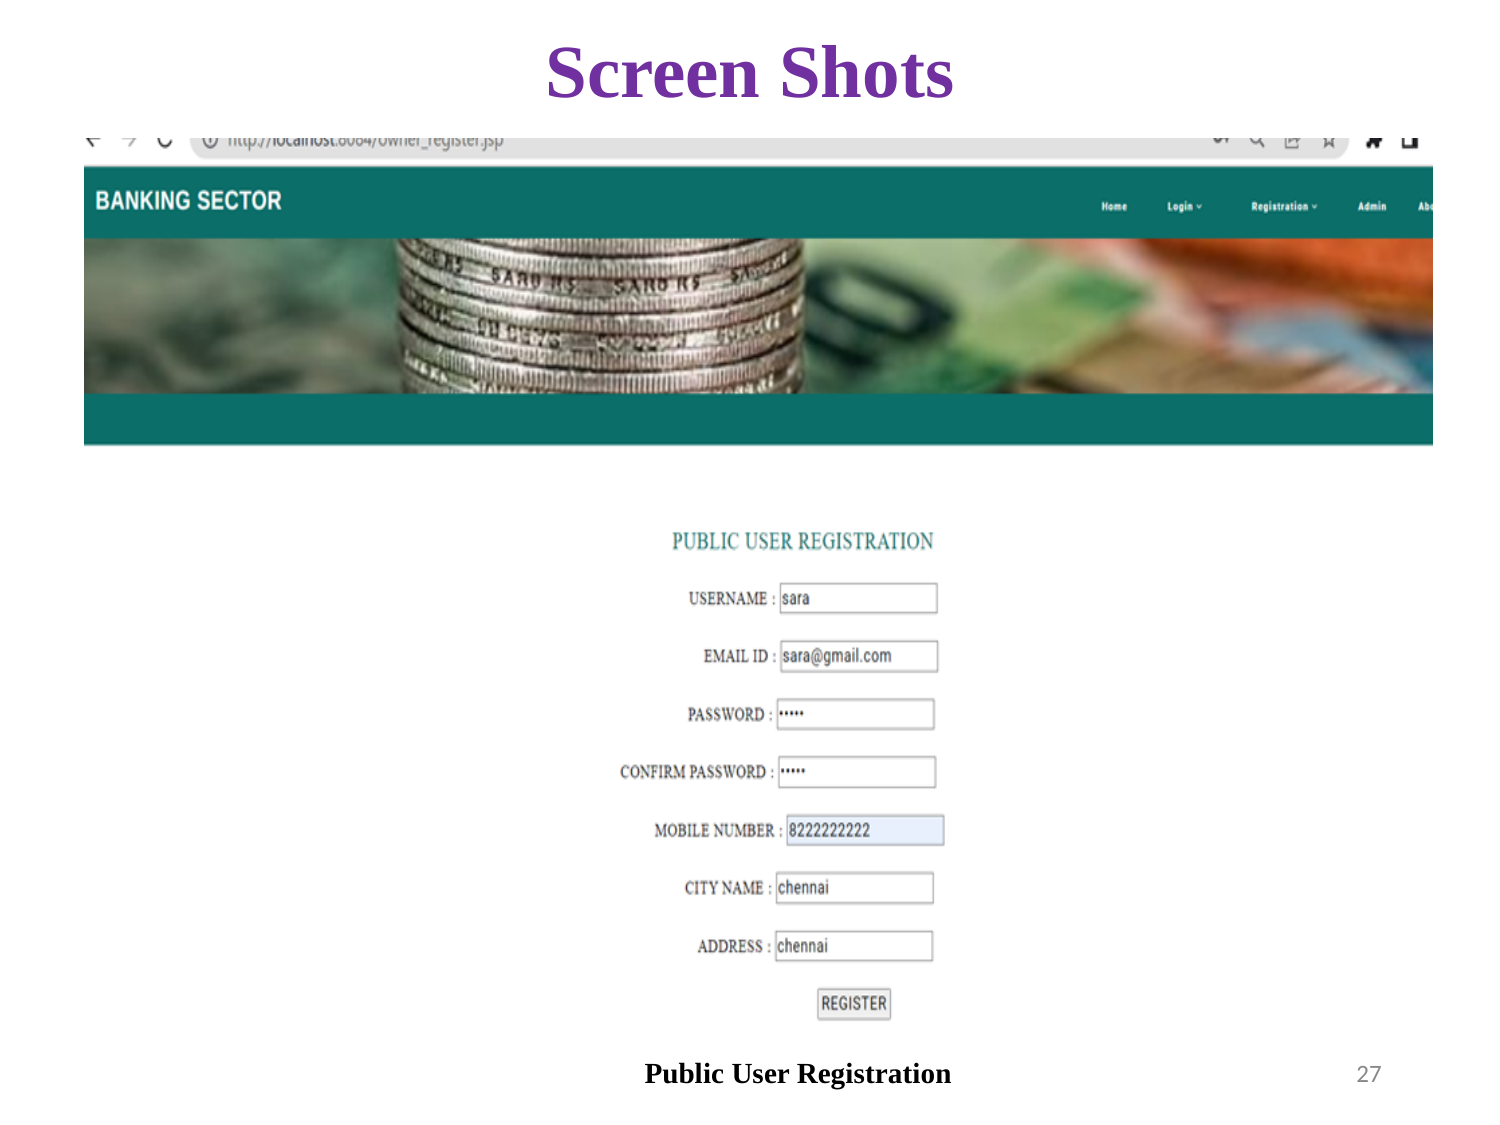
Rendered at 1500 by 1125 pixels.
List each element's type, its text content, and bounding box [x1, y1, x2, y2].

slide_number 27 [1059, 1042, 1397, 1103]
text_box Public User Registration [525, 1047, 1072, 1098]
picture [84, 137, 1433, 1024]
title Screen Shots [103, 22, 1397, 125]
